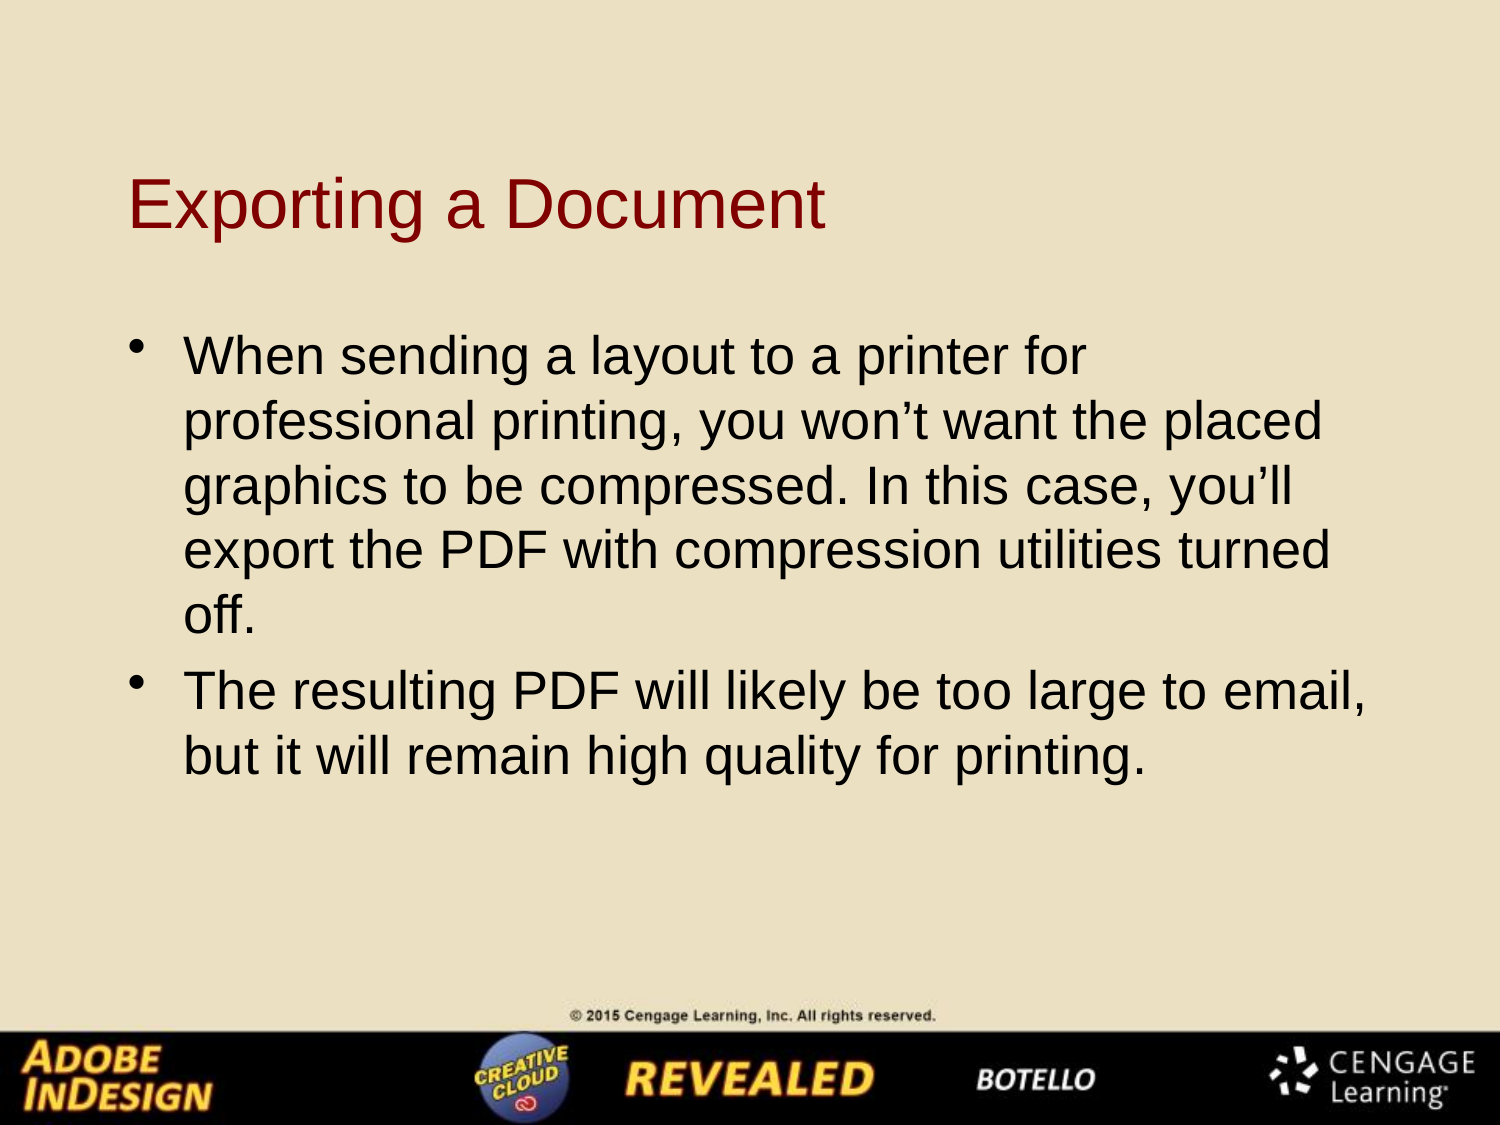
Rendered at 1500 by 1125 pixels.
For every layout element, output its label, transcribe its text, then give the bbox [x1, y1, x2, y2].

picture [0, 0, 1500, 1125]
title Exporting a Document [112, 99, 1088, 300]
list When sending a layout to a printer for professional printing, you won’t want the placed graphics to be compressed. In this case, you’ll export the PDF with compression utilities turned off. The resulting PDF will likely be too large to email, but it will remain high quality for printing. [112, 312, 1388, 1000]
